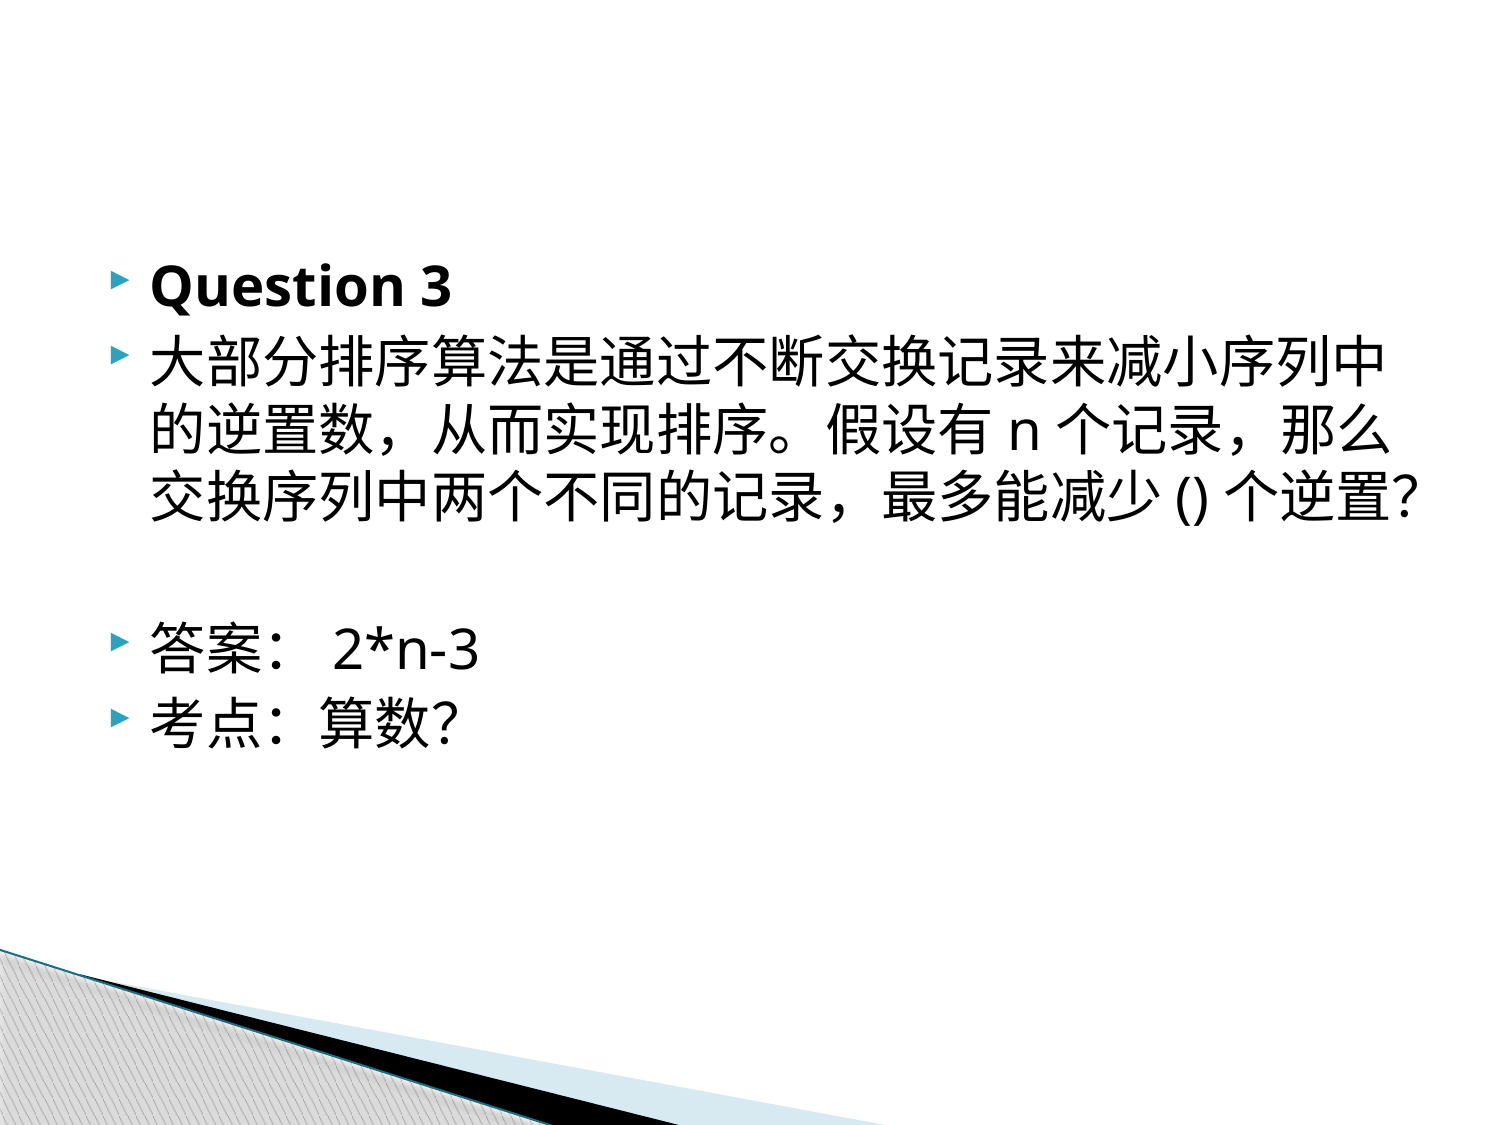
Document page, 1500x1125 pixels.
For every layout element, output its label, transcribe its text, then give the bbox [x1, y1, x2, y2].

list Question 3 大部分排序算法是通过不断交换记录来减小序列中的逆置数，从而实现排序。假设有n个记录，那么交换序列中两个不同的记录，最多能减少()个逆置？ 答案：2*n-3 考点：算数？ [75, 243, 1425, 986]
